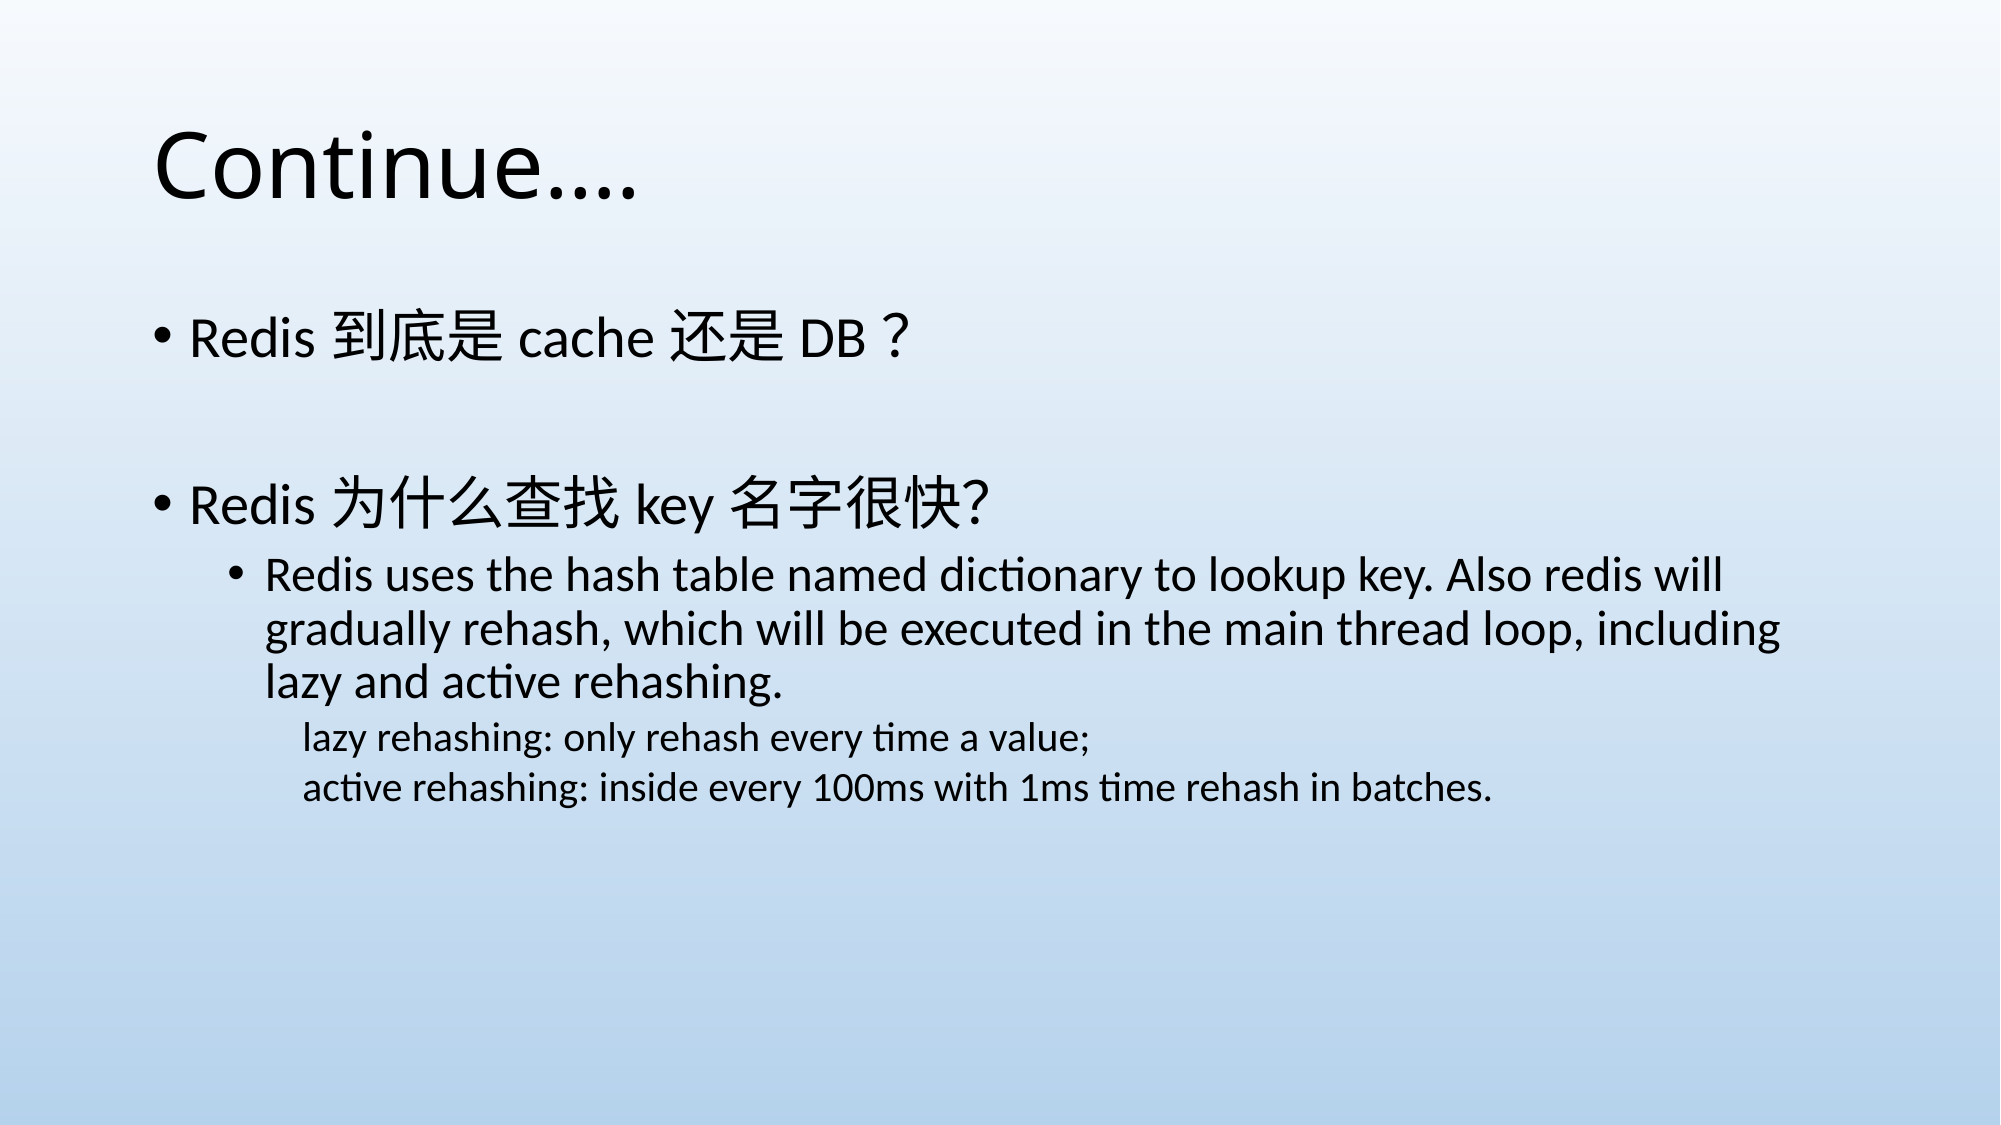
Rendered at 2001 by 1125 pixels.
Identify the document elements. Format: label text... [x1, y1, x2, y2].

title Continue…. [137, 59, 1863, 278]
list Redis到底是cache还是DB？ Redis为什么查找key名字很快？ Redis uses the hash table named dictionary to lookup key. Also redis will gradually rehash, which will be executed in the main thread loop, including lazy and active rehashing. lazy rehashing: only rehash every time a value; active rehashing: inside every 100ms with 1ms time rehash in batches. [137, 299, 1863, 1014]
